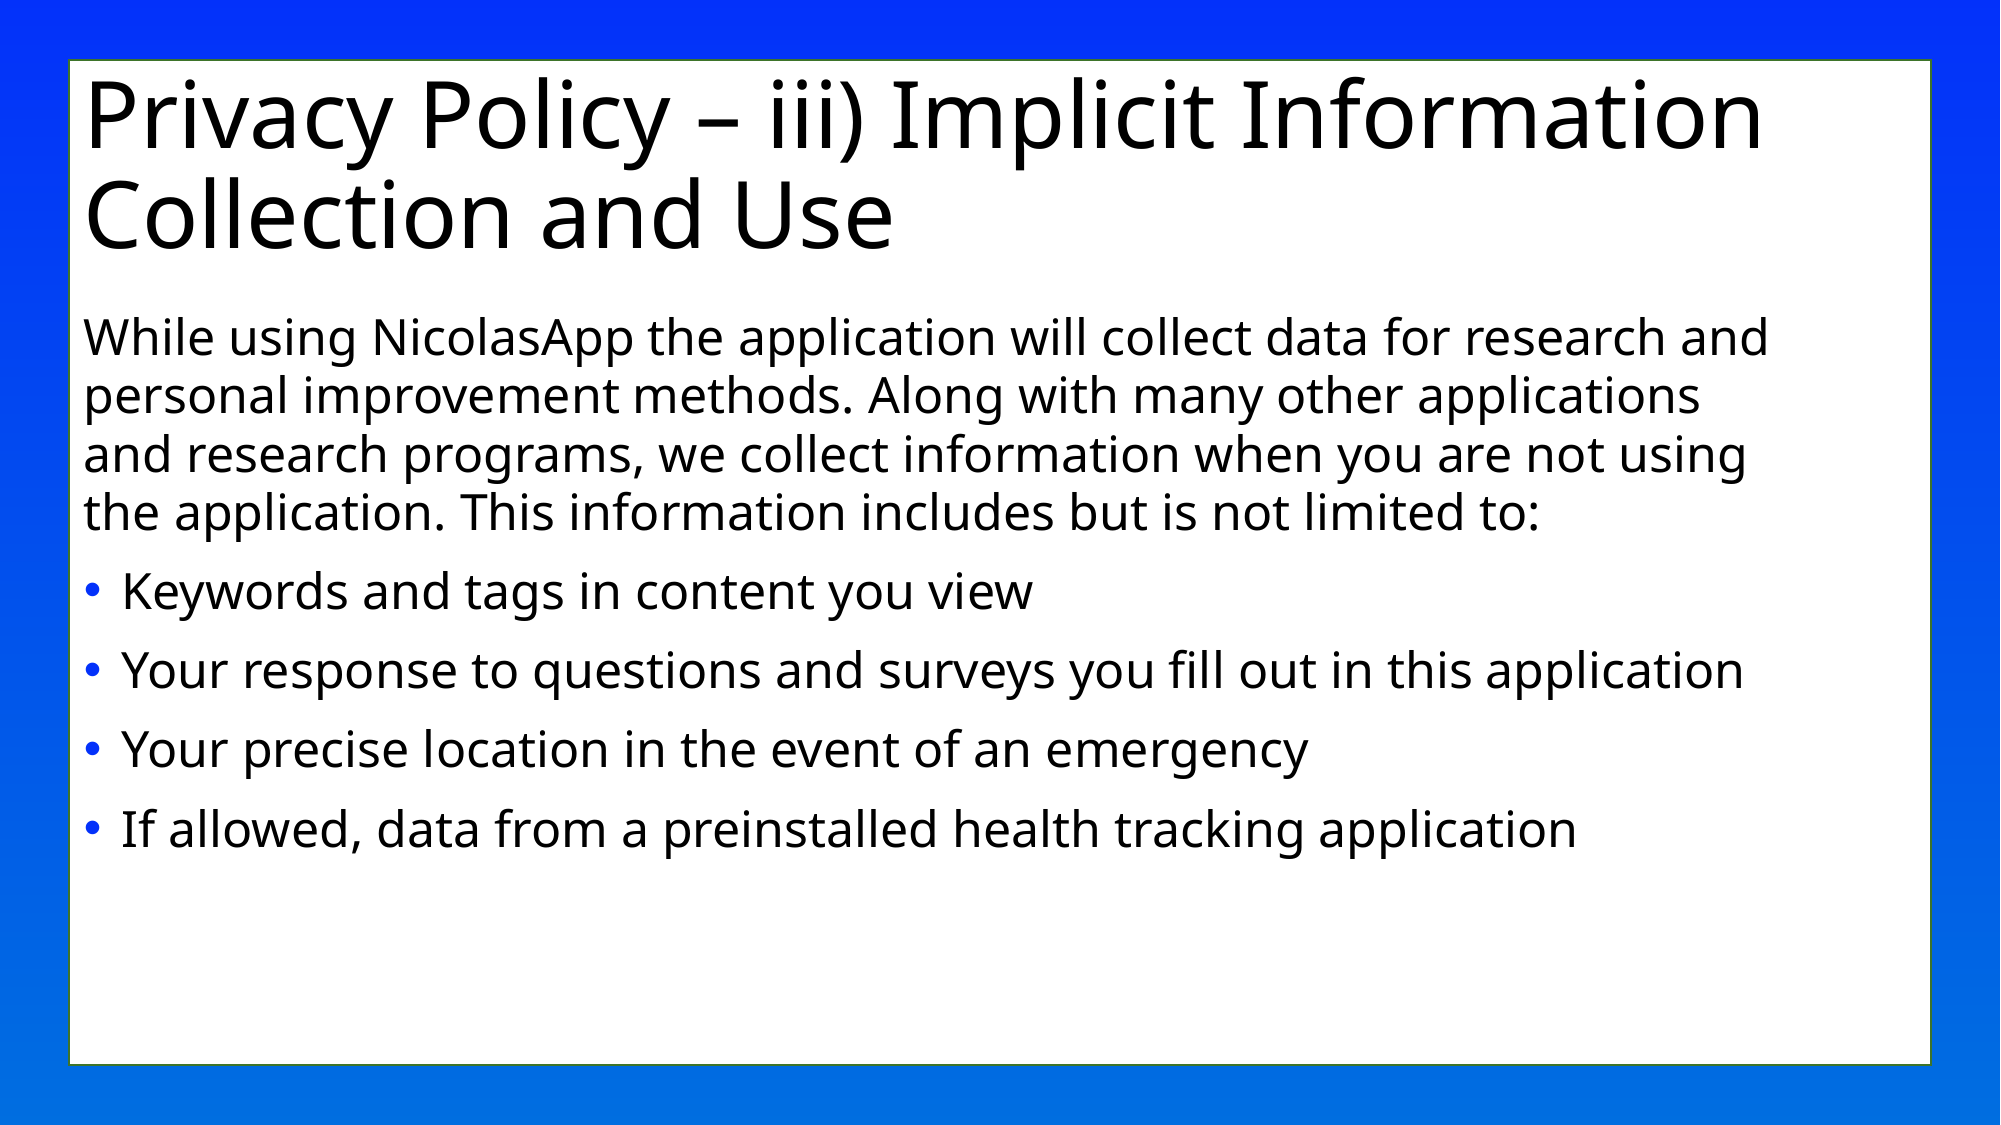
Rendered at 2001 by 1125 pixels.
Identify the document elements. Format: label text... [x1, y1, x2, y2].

title Privacy Policy – iii) Implicit Information Collection and Use [68, 59, 1799, 278]
list While using NicolasApp the application will collect data for research and personal improvement methods. Along with many other applications and research programs, we collect information when you are not using the application. This information includes but is not limited to: Keywords and tags in content you view Your response to questions and surveys you fill out in this application Your precise location in the event of an emergency If allowed, data from a preinstalled health tracking application [68, 299, 1799, 990]
text_box [68, 59, 1932, 1066]
